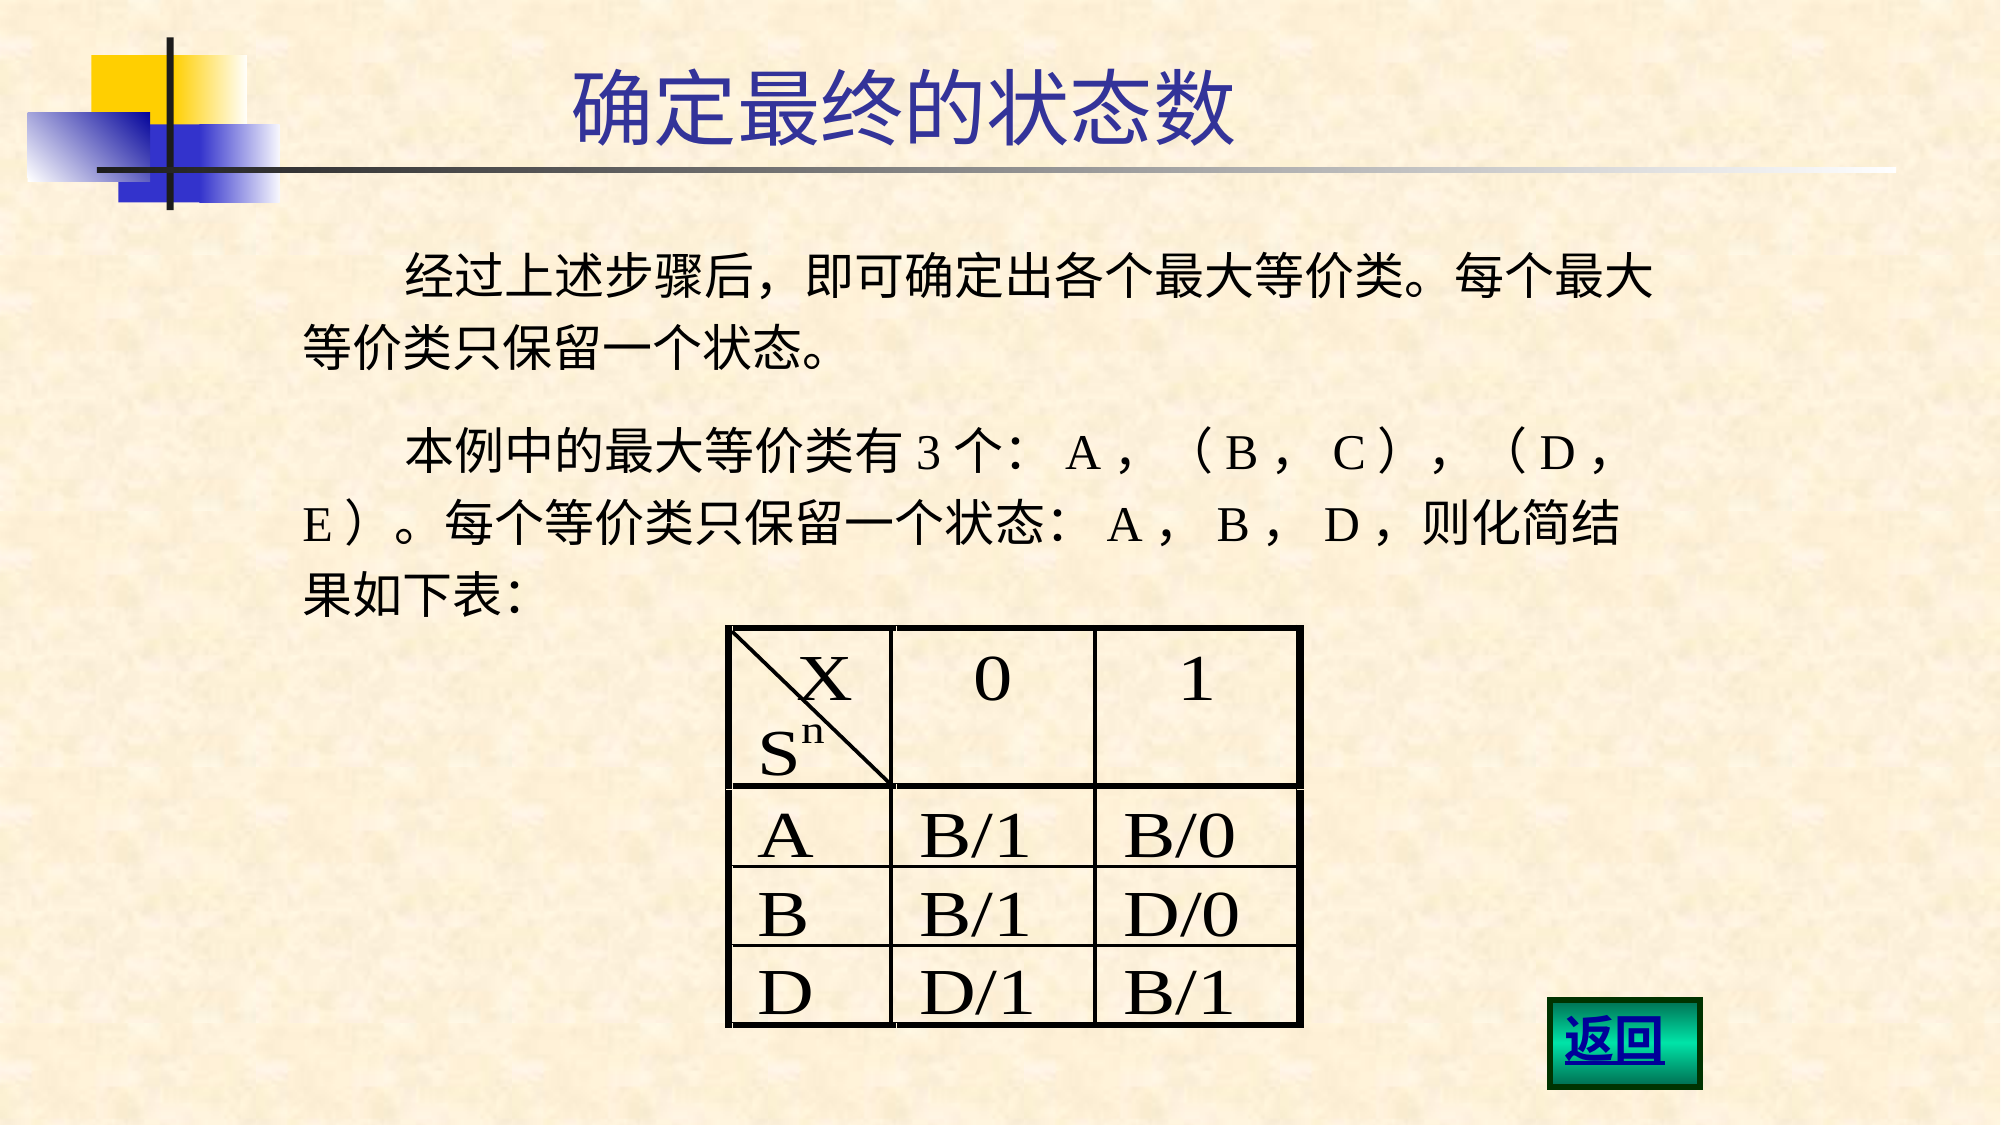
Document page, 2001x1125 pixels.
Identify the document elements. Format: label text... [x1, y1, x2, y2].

picture [0, 0, 2001, 1125]
text_box 本例中的最大等价类有3个：A，（B，C），（D，E）。每个等价类只保留一个状态：A，B，D，则化简结果如下表： [287, 399, 1680, 575]
title 确定最终的状态数 [438, 38, 1369, 164]
text_box 返回 [1549, 999, 1700, 1088]
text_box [724, 624, 1316, 1082]
text_box 经过上述步骤后，即可确定出各个最大等价类。每个最大等价类只保留一个状态。 [287, 224, 1688, 413]
